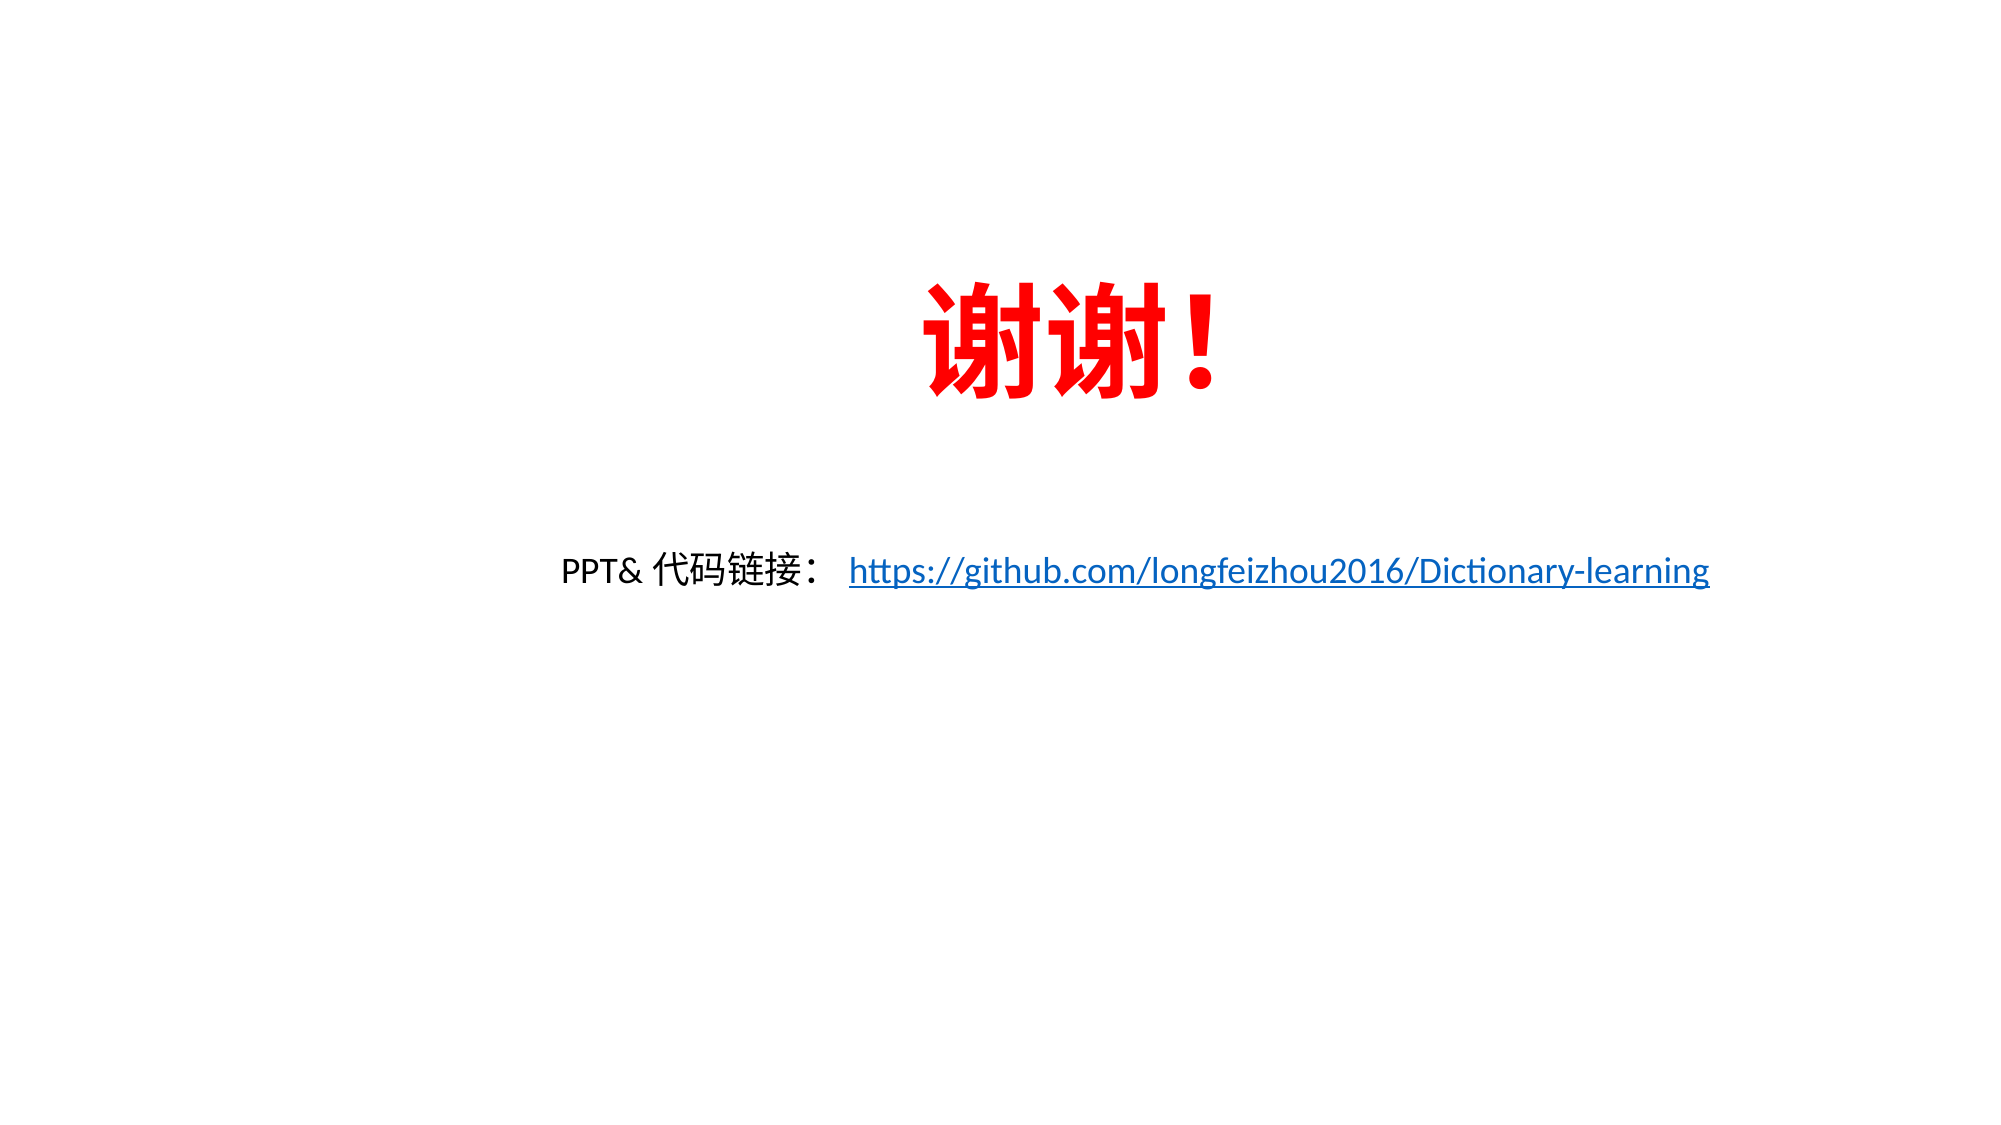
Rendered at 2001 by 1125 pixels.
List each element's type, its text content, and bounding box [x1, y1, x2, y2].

text_box 谢谢！ [904, 256, 1308, 421]
text_box PPT&代码链接：https://github.com/longfeizhou2016/Dictionary-learning [546, 538, 1726, 599]
